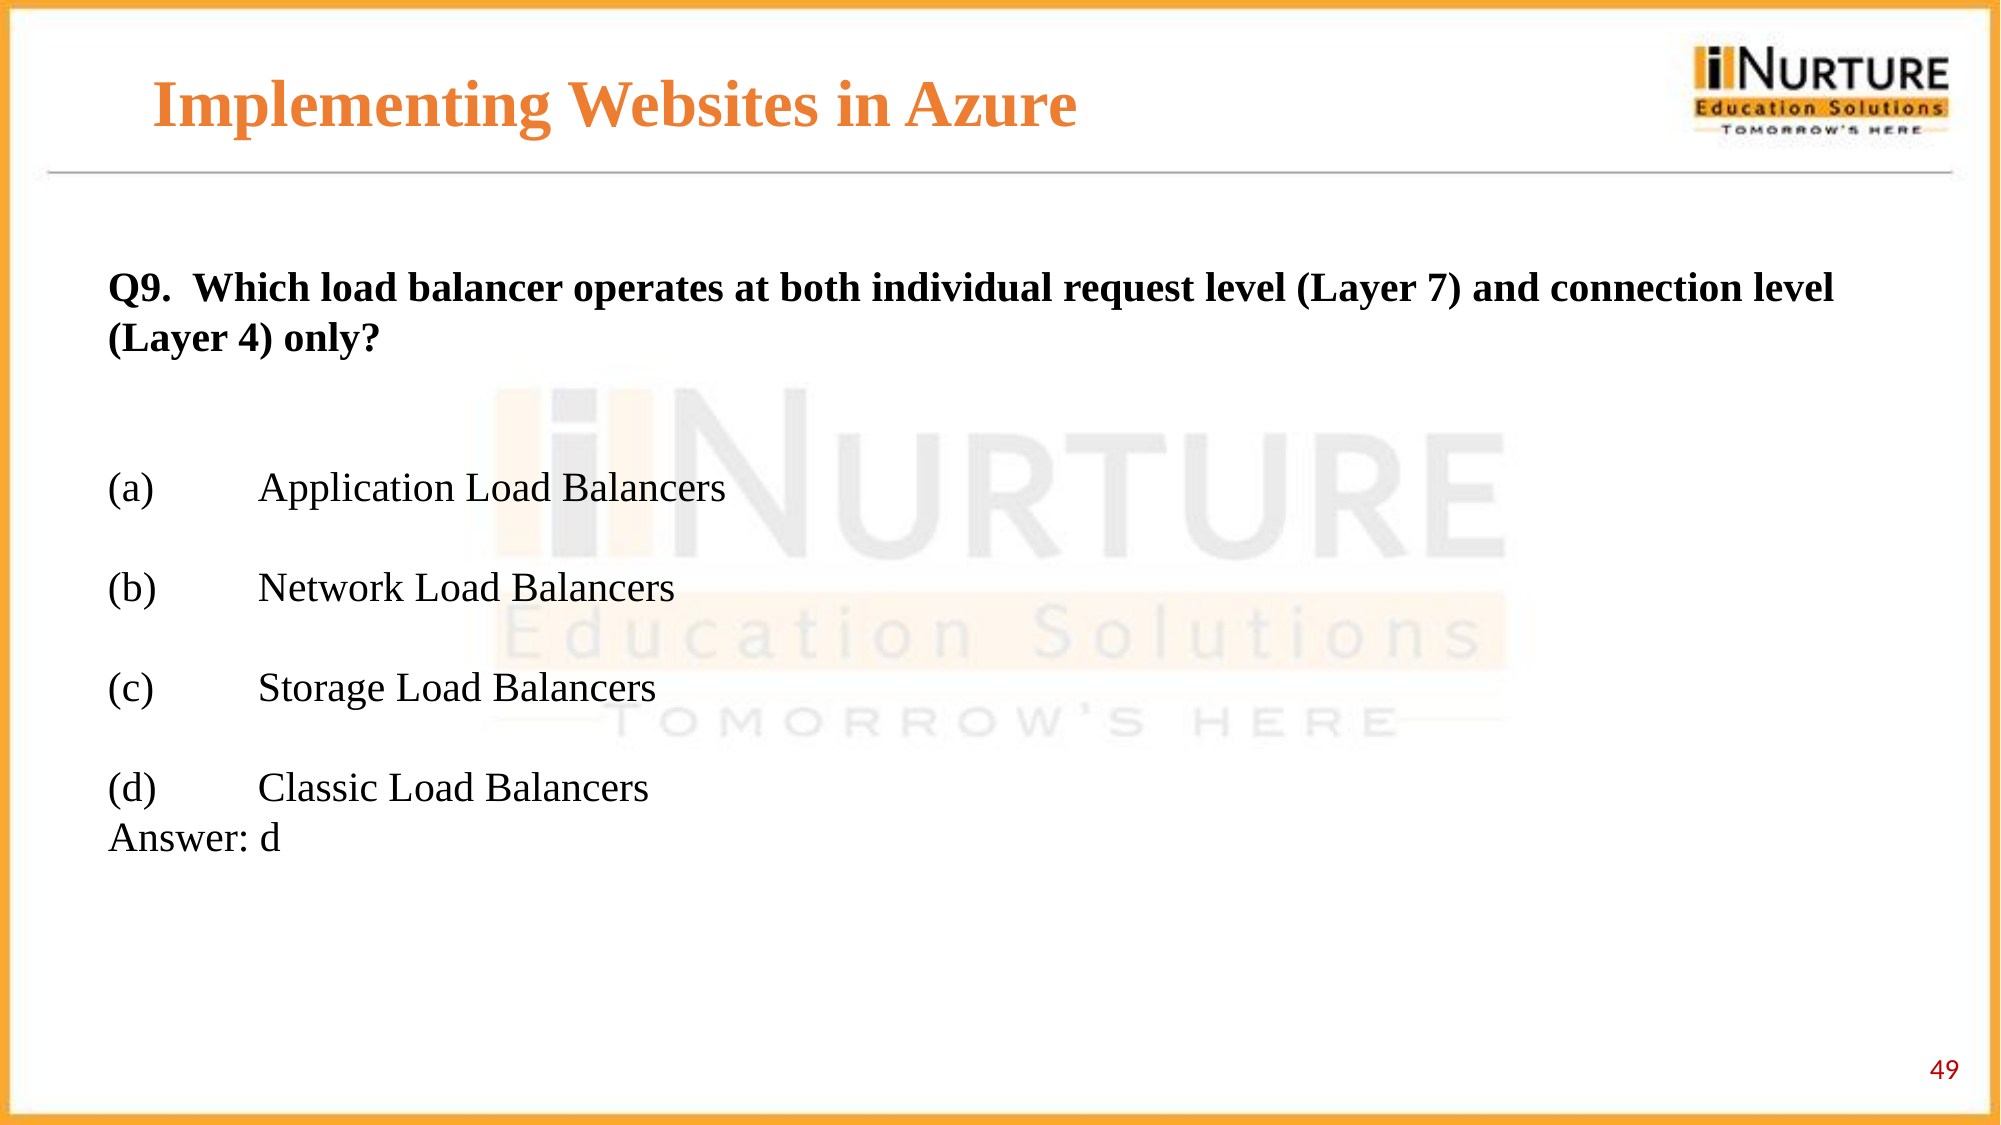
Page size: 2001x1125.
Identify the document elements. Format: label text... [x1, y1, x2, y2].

title Implementing Websites in Azure [137, 59, 1540, 150]
text_box Q9. Which load balancer operates at both individual request level (Layer 7) and connection level (Layer 4) only? (a) Application Load Balancers (b) Network Load Balancers (c) Storage Load Balancers (d) Classic Load Balancers Answer: d [93, 252, 1937, 868]
slide_number 49 [1840, 1042, 1975, 1103]
picture [0, 0, 2001, 1125]
